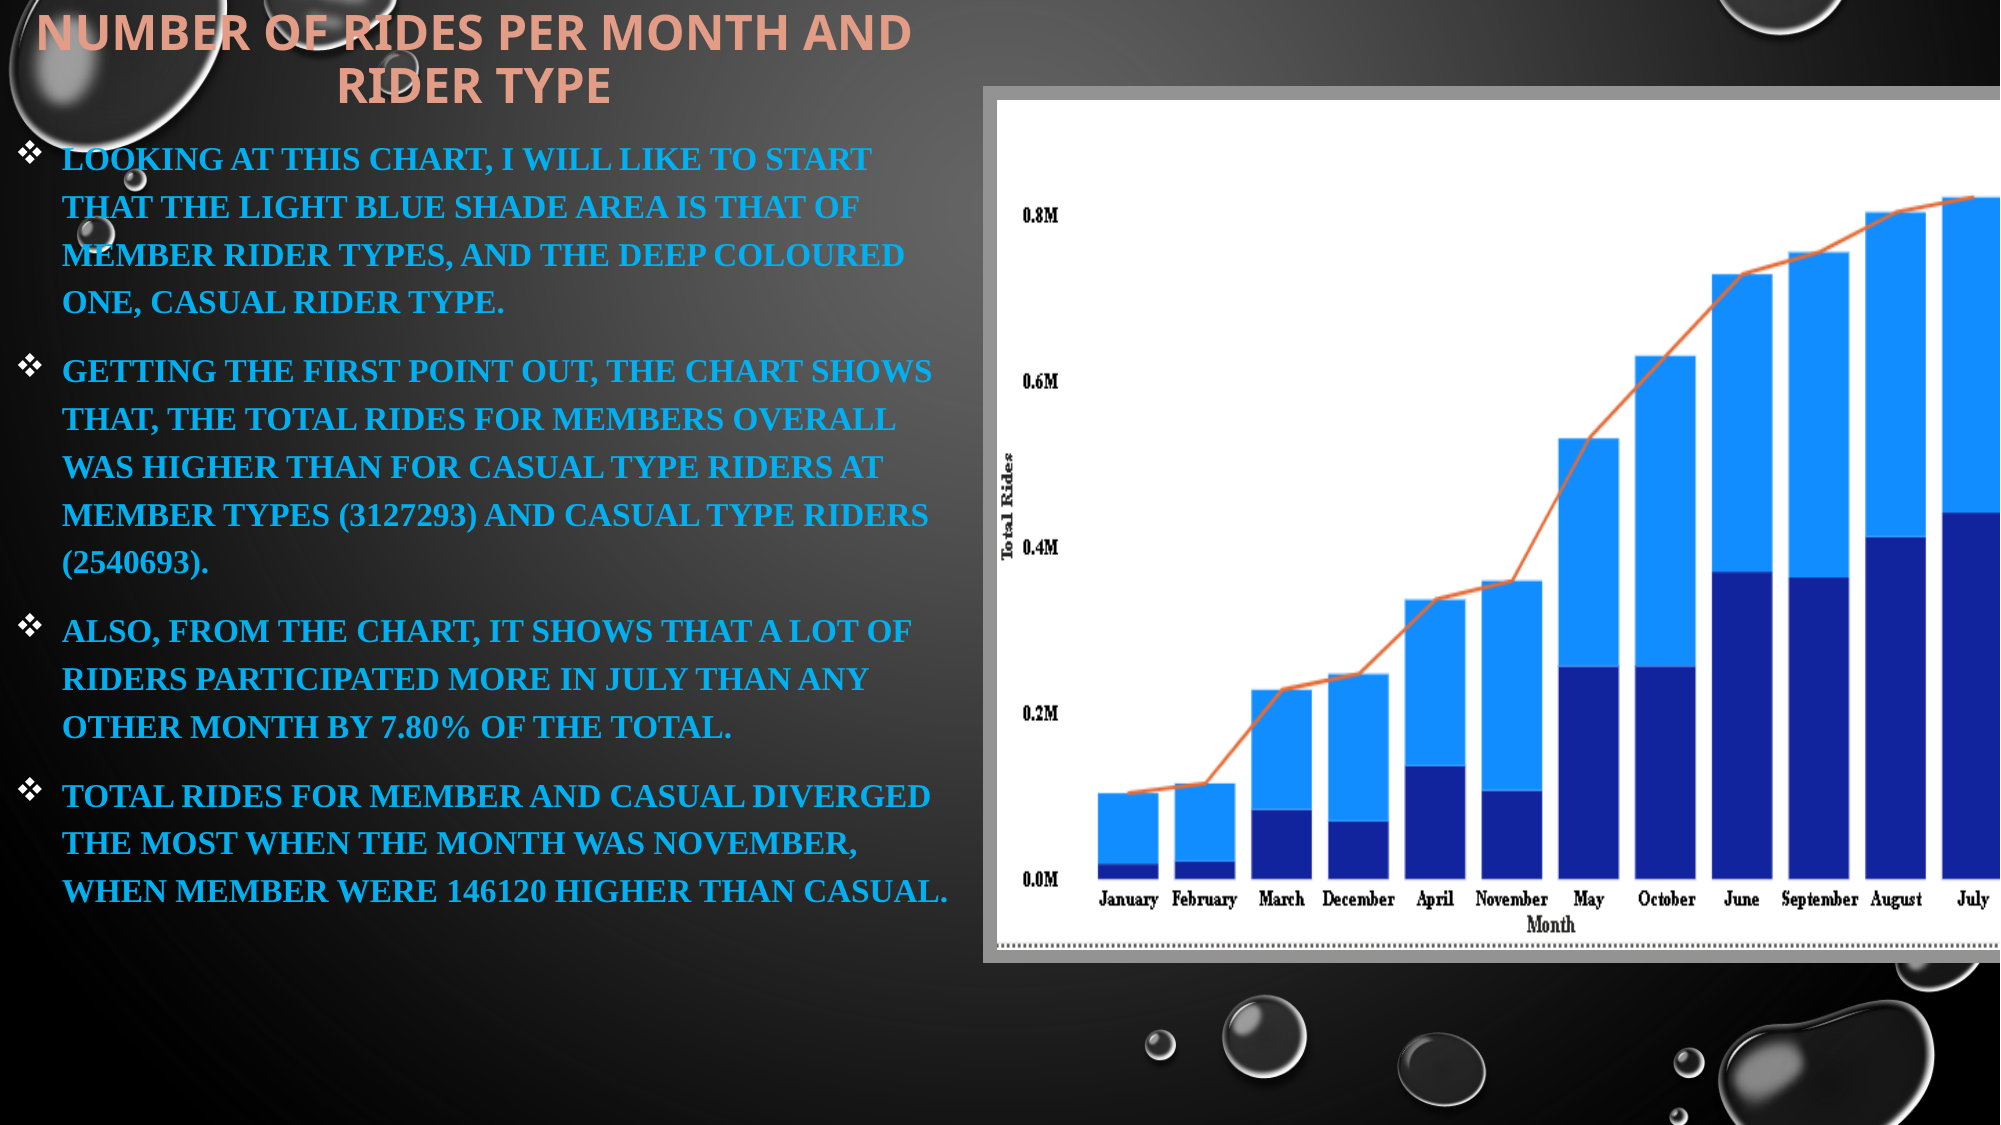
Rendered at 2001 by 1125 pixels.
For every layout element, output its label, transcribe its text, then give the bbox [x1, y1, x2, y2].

list Looking at this chart, I will like to start that the light blue shade area is that of Member Rider Types, and the deep coloured one, casual Rider Type. Getting the first point out, the chart shows that, the total rides for members overall was higher than for casual type riders at member types (3127293) and casual type riders (2540693). Also, from the chart, it shows that a lot of riders participated more in July than any other month by 7.80% of the total. Total Rides for member and casual diverged the most when the Month was November, when member were 146120 higher than casual. [0, 121, 974, 950]
title NUMBER OF RIDES PER MONTH AND RIDER TYPE [0, 0, 949, 121]
picture [0, 0, 2000, 1125]
picture [996, 99, 2000, 951]
